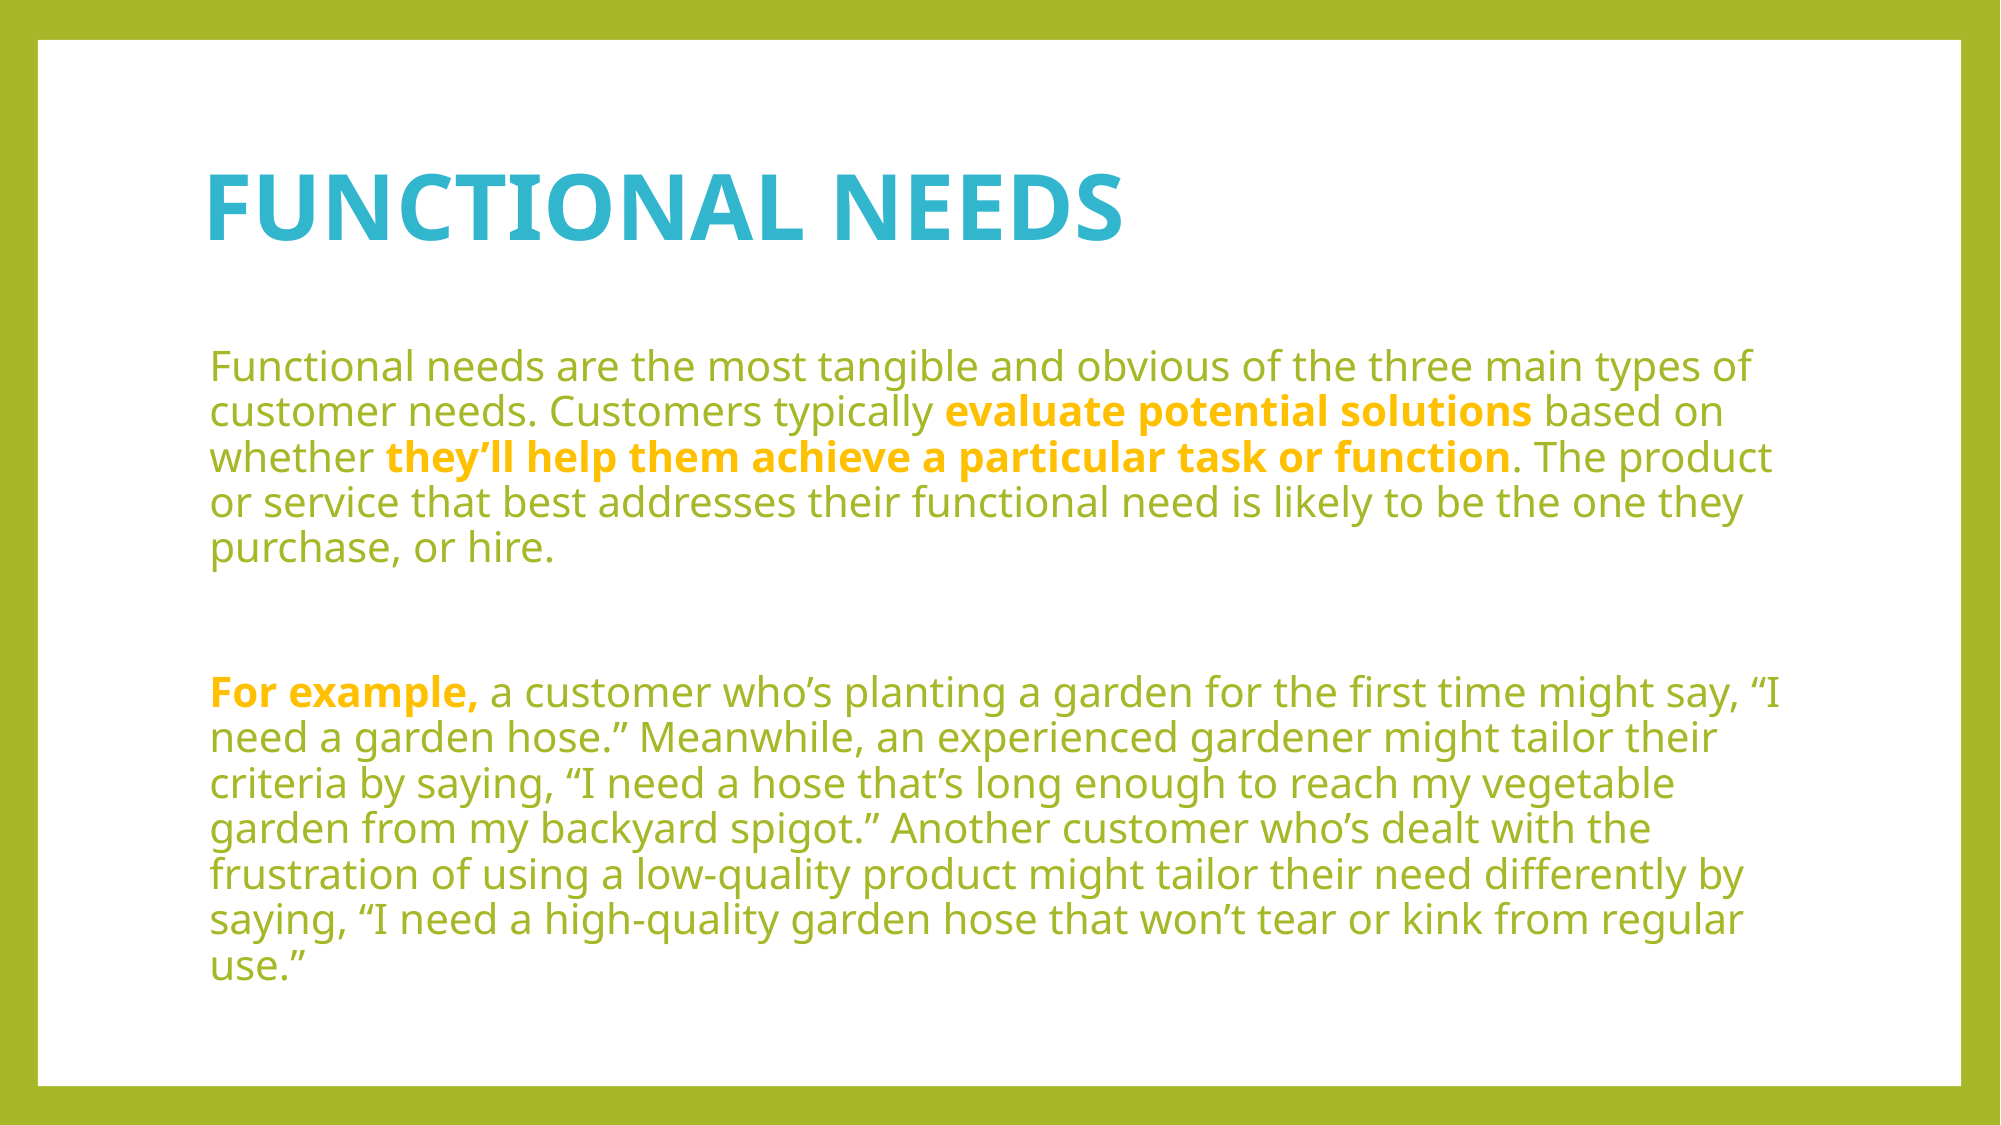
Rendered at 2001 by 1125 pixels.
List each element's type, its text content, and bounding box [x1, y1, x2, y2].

title FUNCTIONAL NEEDS [187, 99, 1808, 323]
list Functional needs are the most tangible and obvious of the three main types of customer needs. Customers typically evaluate potential solutions based on whether they’ll help them achieve a particular task or function. The product or service that best addresses their functional need is likely to be the one they purchase, or hire. For example, a customer who’s planting a garden for the first time might say, “I need a garden hose.” Meanwhile, an experienced gardener might tailor their criteria by saying, “I need a hose that’s long enough to reach my vegetable garden from my backyard spigot.” Another customer who’s dealt with the frustration of using a low-quality product might tailor their need differently by saying, “I need a high-quality garden hose that won’t tear or kink from regular use.” [187, 337, 1808, 1000]
